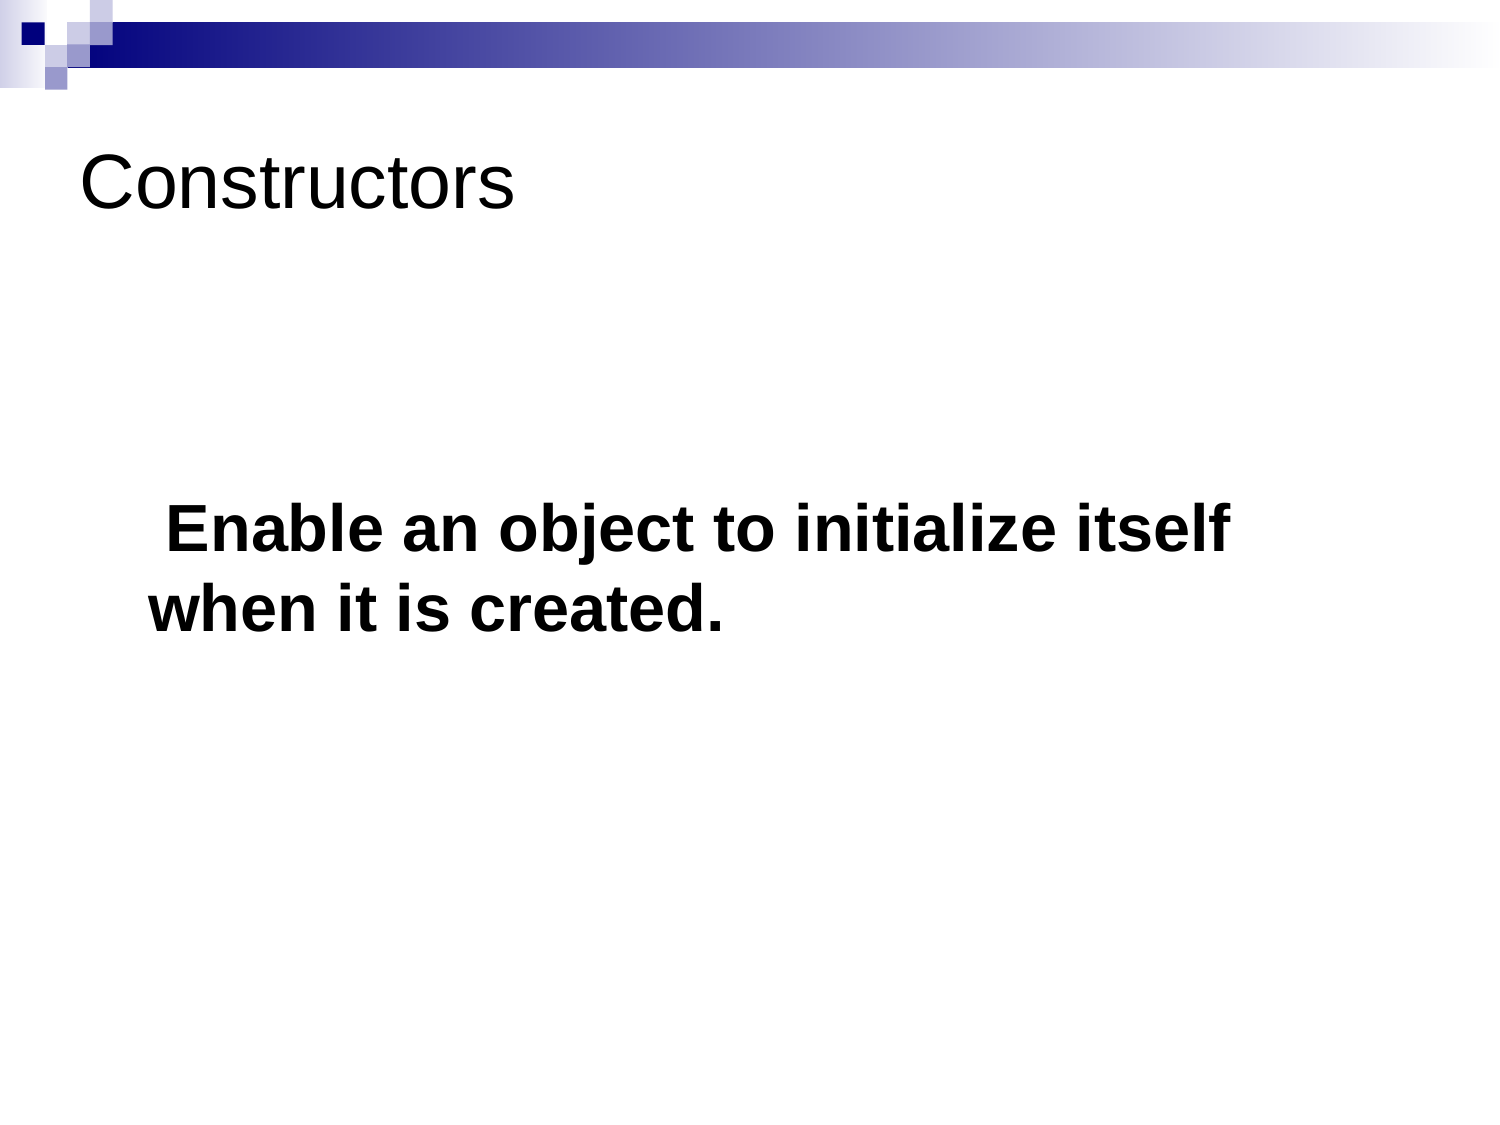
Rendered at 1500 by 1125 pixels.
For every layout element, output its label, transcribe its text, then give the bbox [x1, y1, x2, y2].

text_box Constructors [64, 18, 1303, 232]
list Enable an object to initialize itself when it is created. [76, 290, 1428, 1015]
